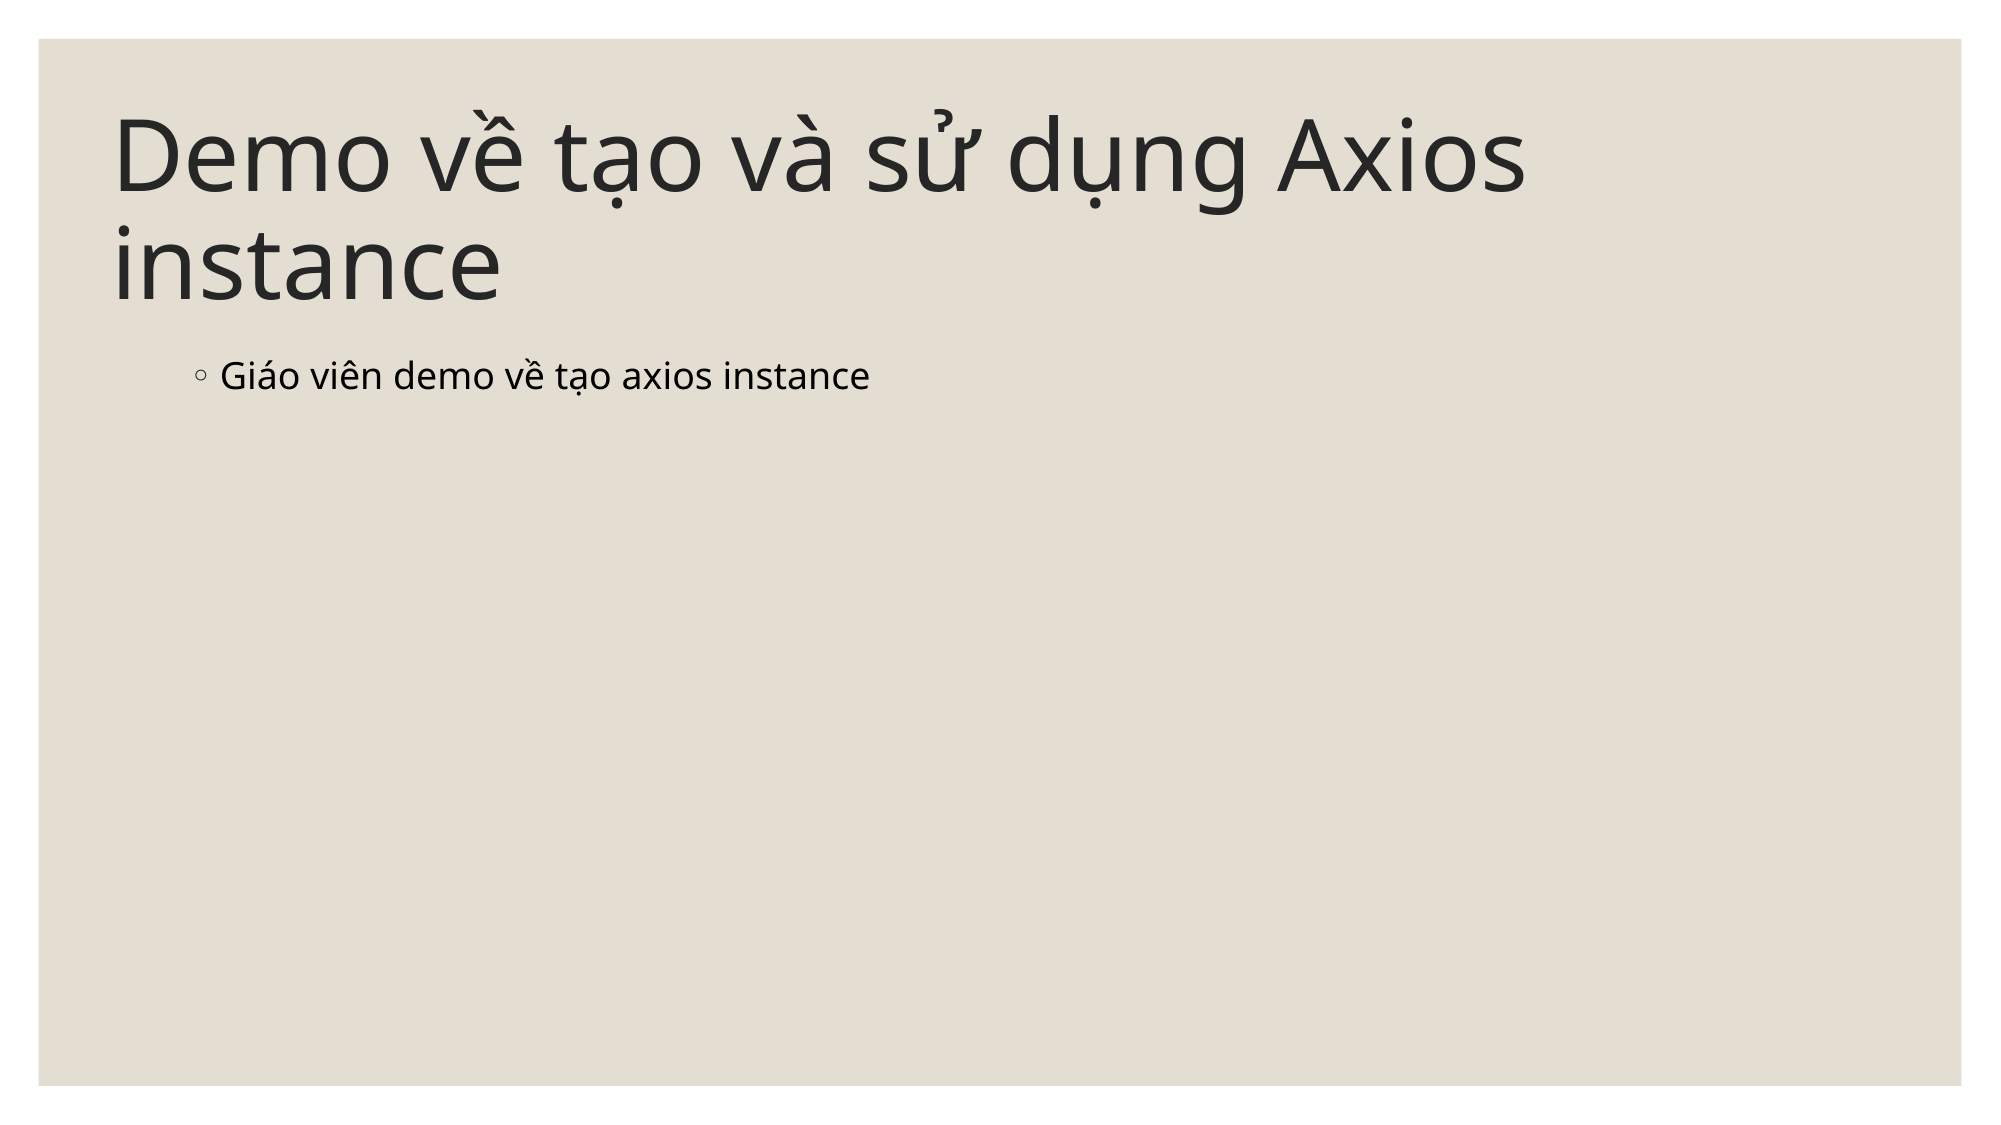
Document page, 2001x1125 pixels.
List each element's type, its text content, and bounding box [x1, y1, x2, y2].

title Demo về tạo và sử dụng Axios instance [96, 96, 1825, 331]
list Giáo viên demo về tạo axios instance [174, 345, 1825, 990]
